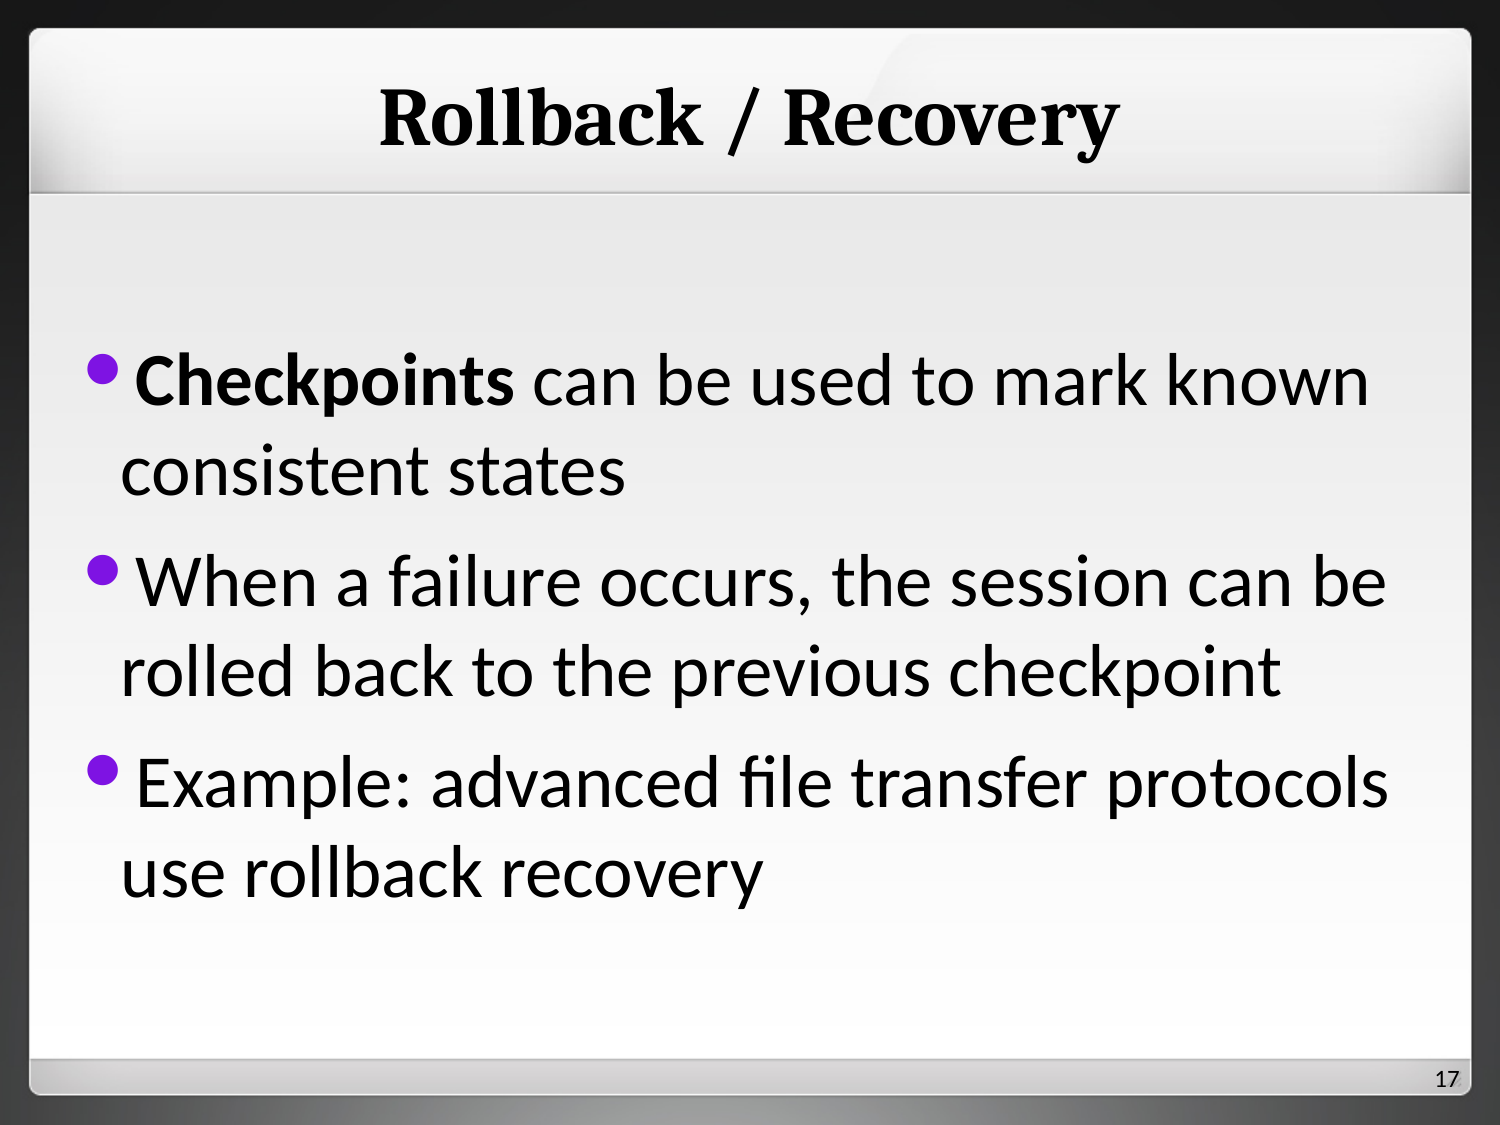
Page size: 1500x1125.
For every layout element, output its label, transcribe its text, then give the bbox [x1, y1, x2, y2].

title Rollback / Recovery [68, 31, 1432, 194]
picture [0, 0, 1500, 1125]
list Checkpoints can be used to mark known consistent states When a failure occurs, the session can be rolled back to the previous checkpoint Example: advanced file transfer protocols use rollback recovery [68, 212, 1432, 1025]
slide_number 16 [1374, 1058, 1475, 1097]
